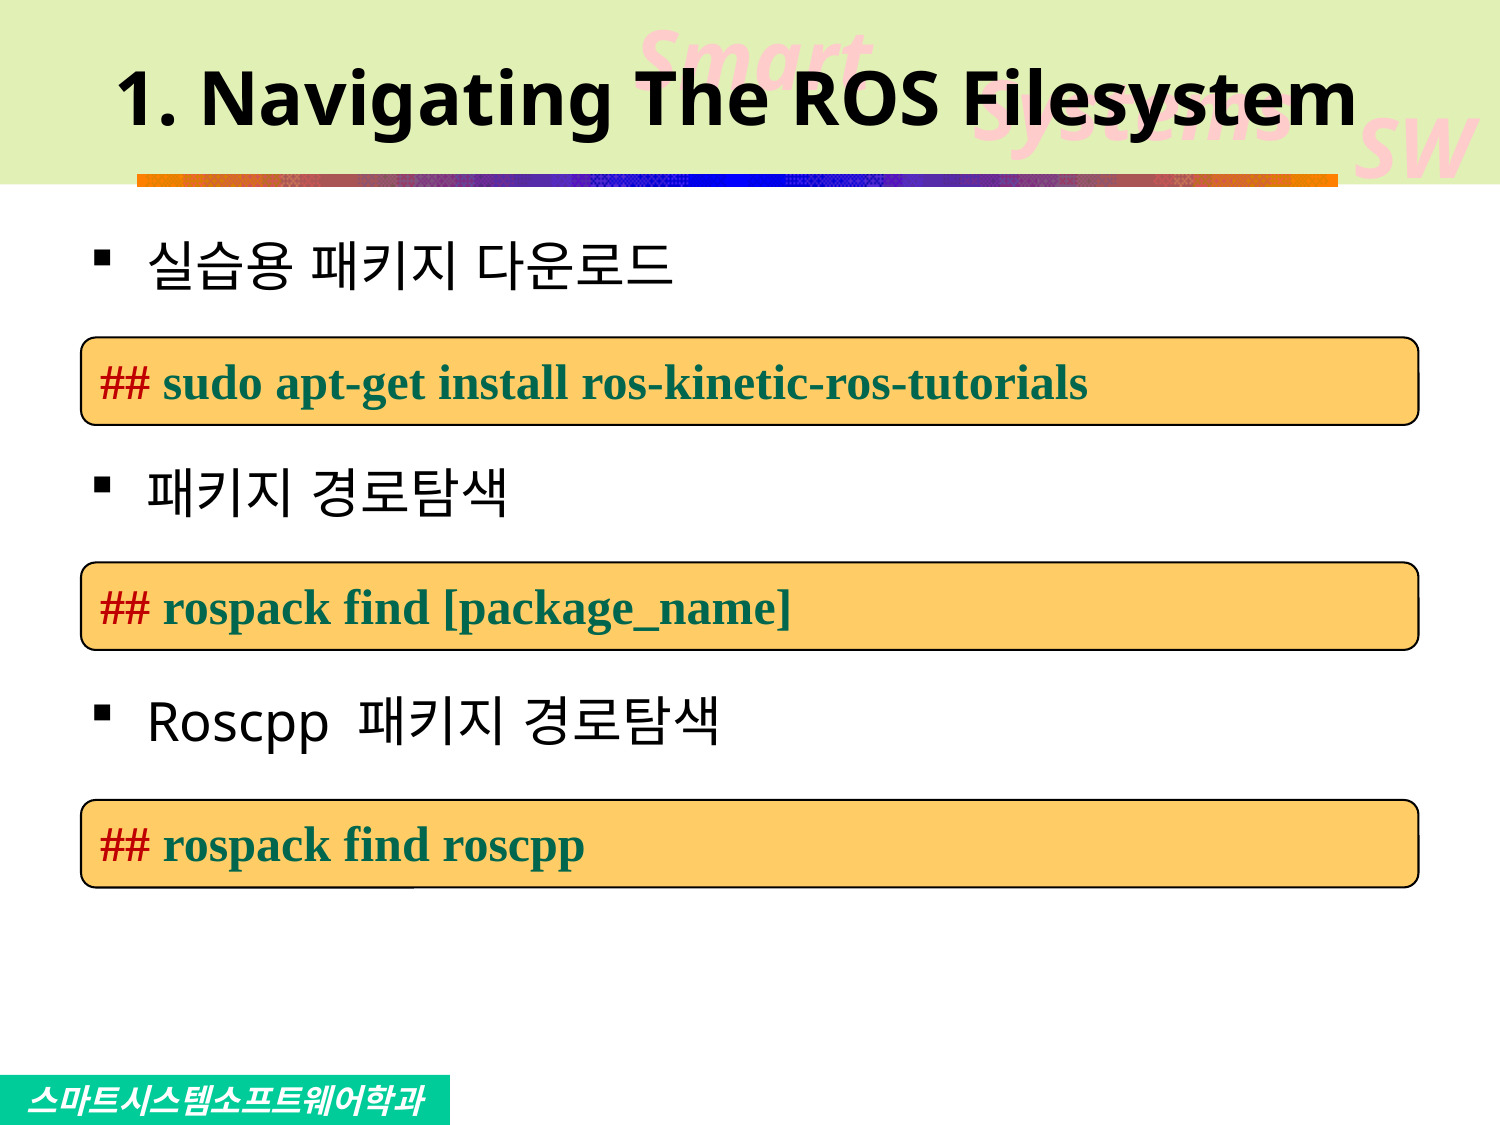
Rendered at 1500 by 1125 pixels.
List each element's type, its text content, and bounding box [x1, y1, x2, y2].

title 1. Navigating The ROS Filesystem [62, 15, 1413, 175]
picture [137, 175, 1338, 187]
text_box ## sudo apt-get install ros-kinetic-ros-tutorials [81, 337, 1419, 425]
text_box ## rospack find roscpp [81, 799, 1419, 888]
text_box 실습용 패키지 다운로드 패키지 경로탐색 Roscpp 패키지 경로탐색 [74, 224, 1363, 313]
text_box ## rospack find [package_name] [81, 562, 1419, 650]
